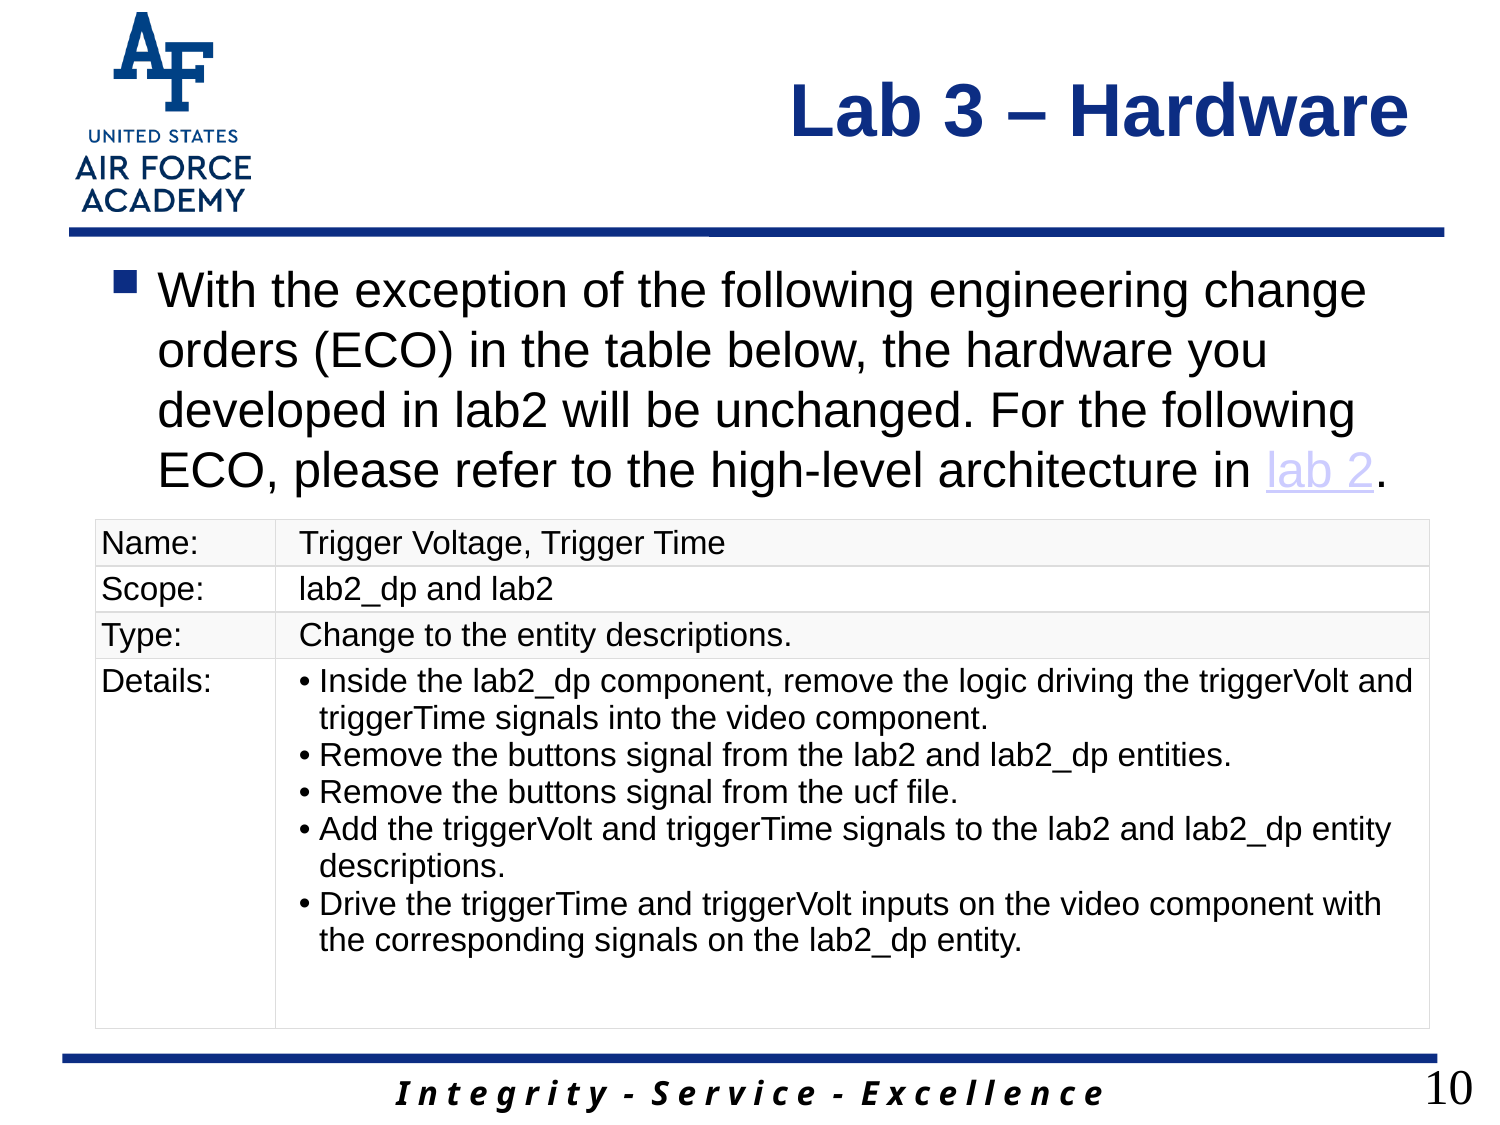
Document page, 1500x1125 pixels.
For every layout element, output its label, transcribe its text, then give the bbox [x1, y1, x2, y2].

picture [75, 12, 251, 212]
table_cell lab2_dp and lab2 [276, 567, 1429, 611]
table_header Name: [96, 520, 275, 565]
table_cell Inside the lab2_dp component, remove the logic driving the triggerVolt and triggerTime signals into the video component. Remove the buttons signal from the lab2 and lab2_dp entities. Remove the buttons signal from the ucf file. Add the triggerVolt and triggerTime signals to the lab2 and lab2_dp entity descriptions. Drive the triggerTime and triggerVolt inputs on the video component with the corresponding signals on the lab2_dp entity. [276, 659, 1429, 1028]
table_cell Details: [96, 659, 275, 1028]
table_cell Scope: [96, 567, 275, 611]
slide_number 10 [1138, 1046, 1490, 1125]
title Lab 3 – Hardware [313, 12, 1427, 201]
table_cell Change to the entity descriptions. [276, 613, 1429, 658]
text_box With the exception of the following engineering change orders (ECO) in the table below, the hardware you developed in lab2 will be unchanged. For the following ECO, please refer to the high-level architecture in lab 2. [95, 249, 1430, 519]
table_cell Type: [96, 613, 275, 658]
table_header Trigger Voltage, Trigger Time [276, 520, 1429, 565]
